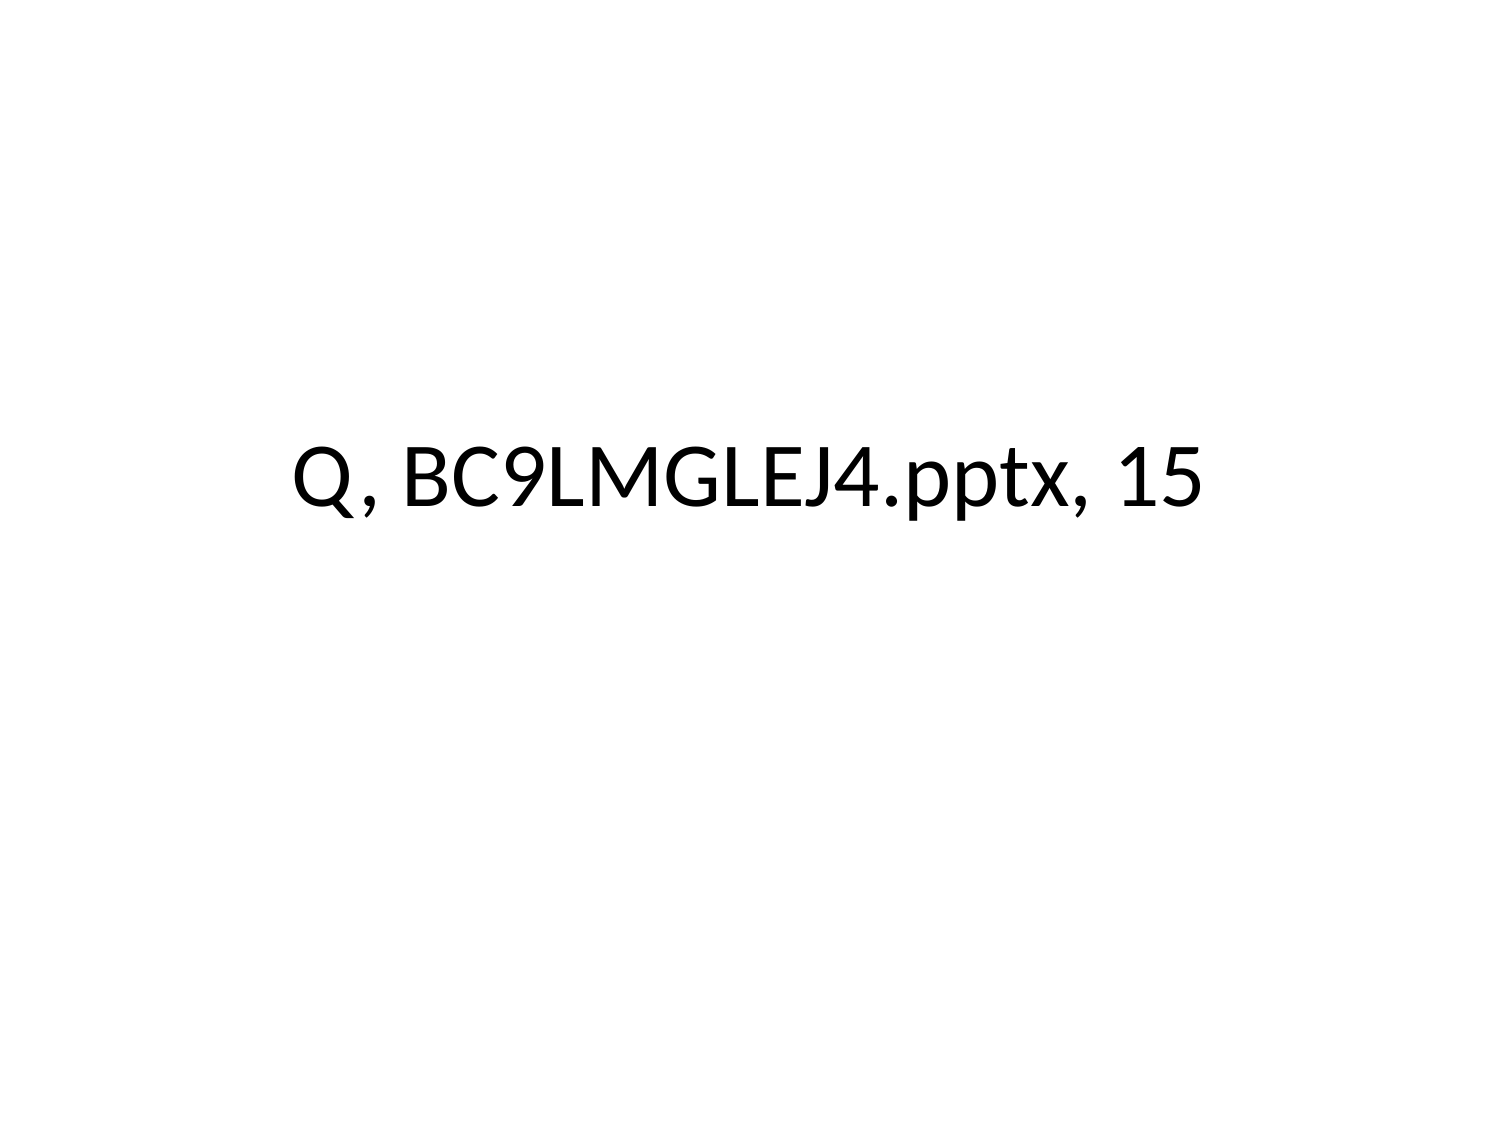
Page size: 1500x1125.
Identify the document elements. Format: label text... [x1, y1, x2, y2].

title Q, BC9LMGLEJ4.pptx, 15 [112, 349, 1388, 591]
